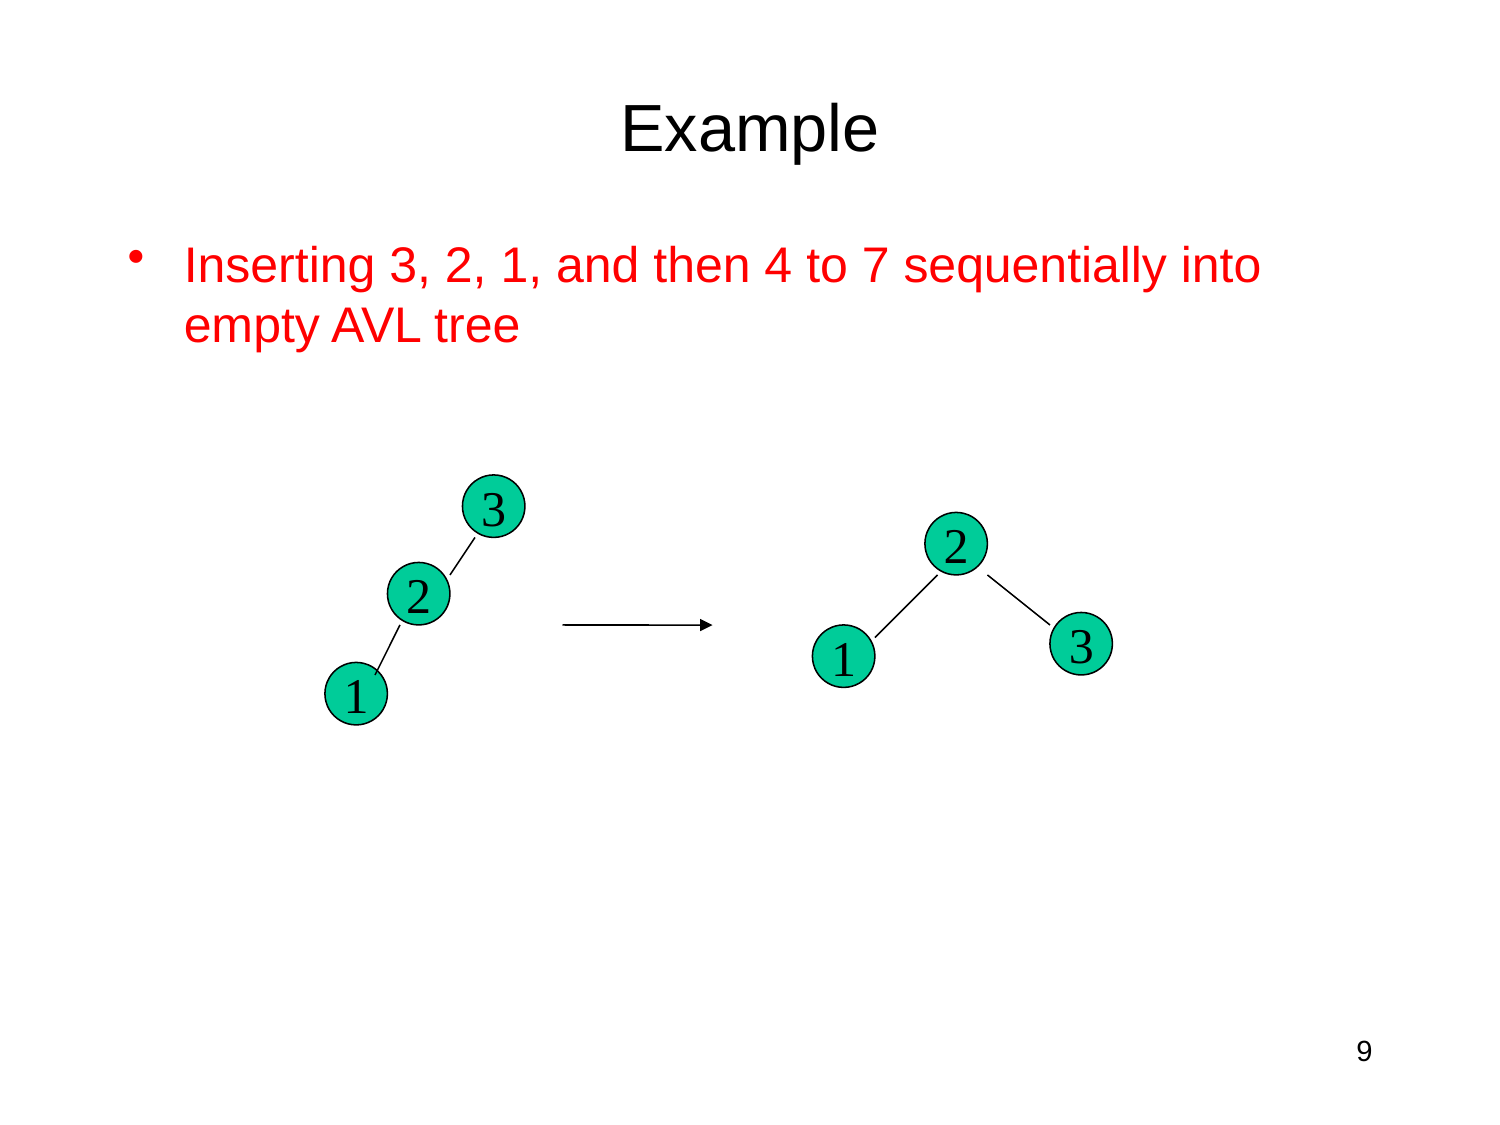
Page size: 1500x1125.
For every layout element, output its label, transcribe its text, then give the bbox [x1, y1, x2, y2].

slide_number 9 [1074, 1024, 1388, 1101]
text_box 1 [812, 624, 875, 688]
list Inserting 3, 2, 1, and then 4 to 7 sequentially into empty AVL tree [112, 224, 1388, 388]
text_box [562, 618, 713, 632]
text_box 2 [387, 562, 450, 625]
text_box 3 [1049, 612, 1113, 675]
text_box 3 [462, 474, 525, 538]
text_box 1 [324, 662, 388, 725]
text_box 2 [924, 512, 988, 575]
title Example [112, 62, 1388, 188]
